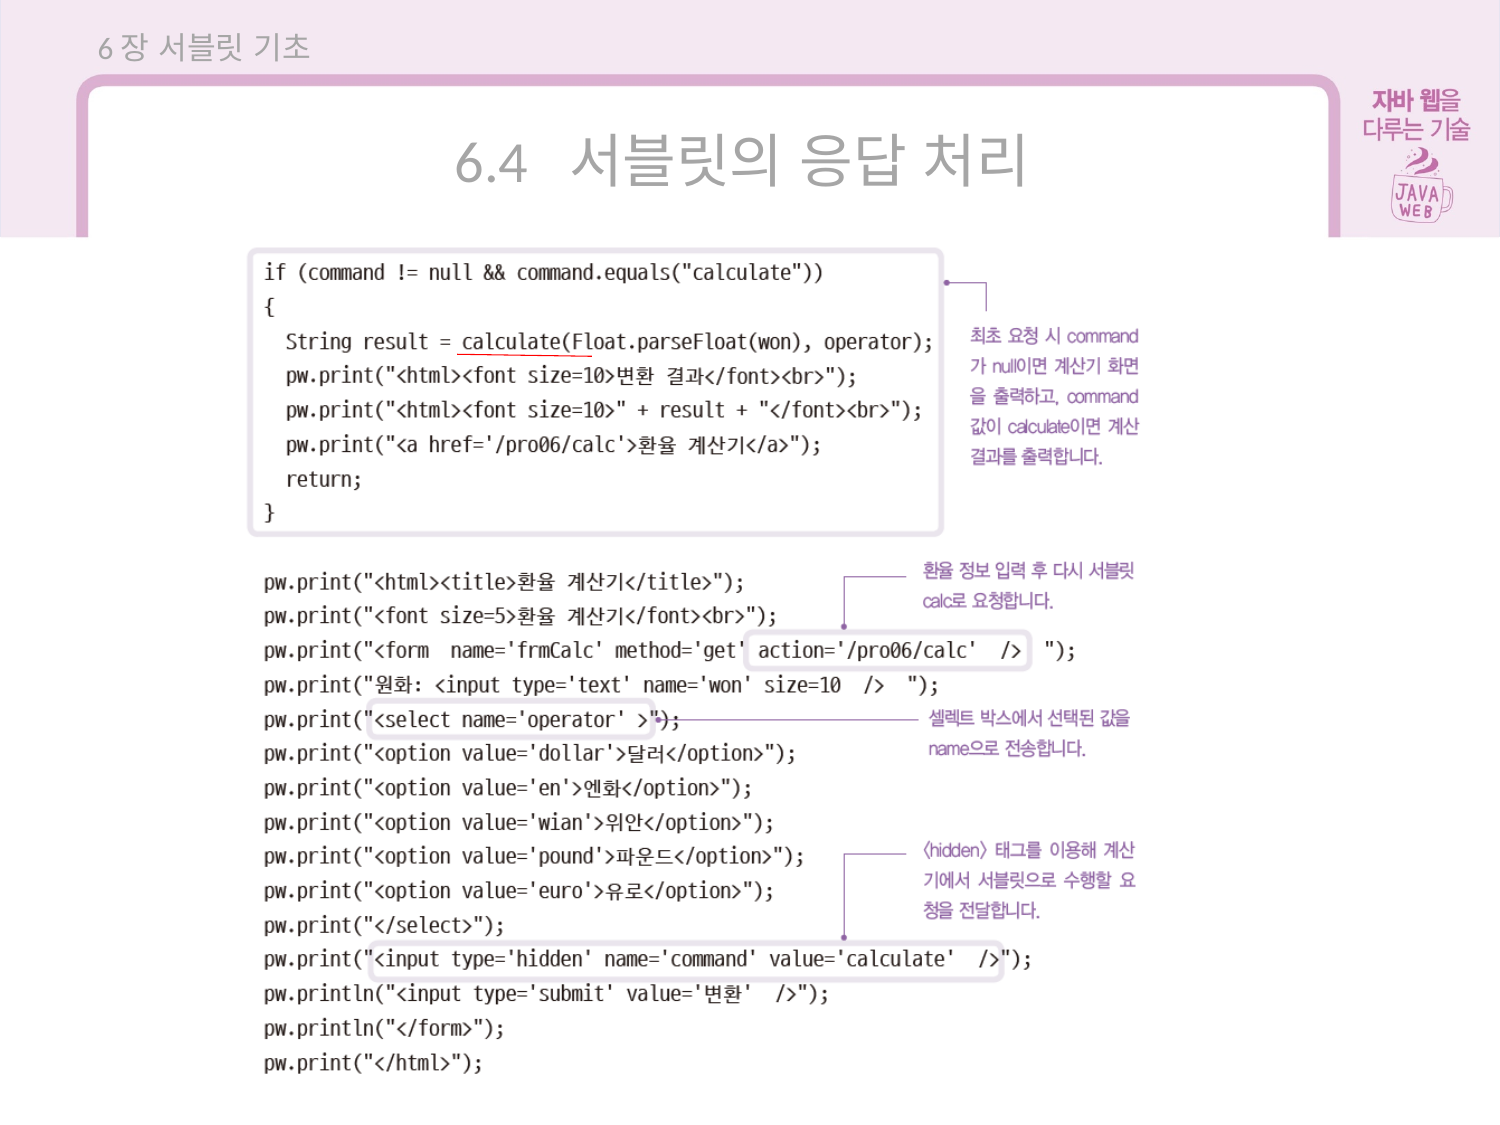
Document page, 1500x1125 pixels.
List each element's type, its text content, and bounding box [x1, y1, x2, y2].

text_box 6장 서블릿 기초 [82, 0, 1133, 74]
picture [0, 0, 1500, 1125]
text_box 6.4 서블릿의 응답 처리 [217, 117, 1268, 202]
